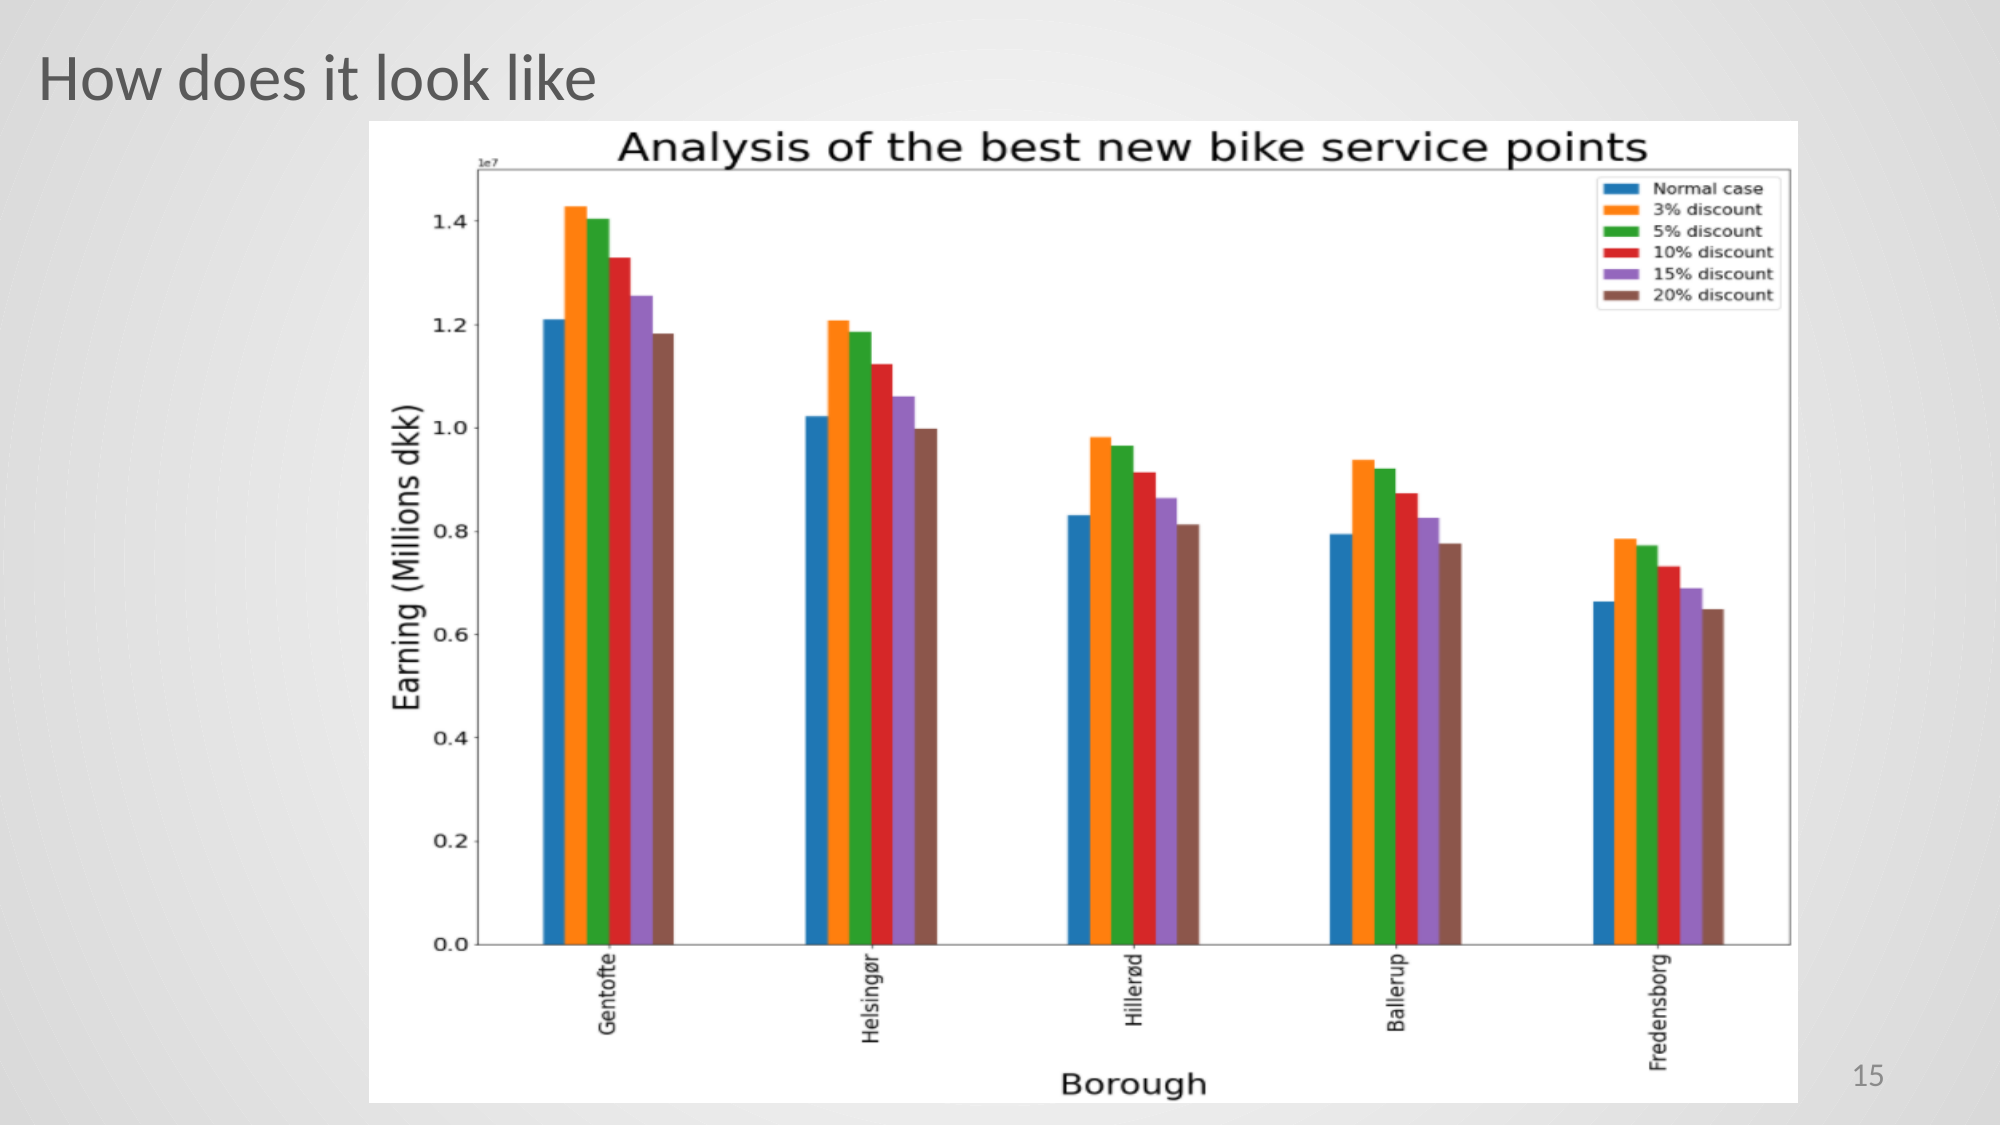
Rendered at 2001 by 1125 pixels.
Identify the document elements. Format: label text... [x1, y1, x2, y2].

picture [368, 121, 1798, 1103]
slide_number 15 [1802, 1042, 1900, 1103]
text_box How does it look like [23, 26, 1824, 145]
